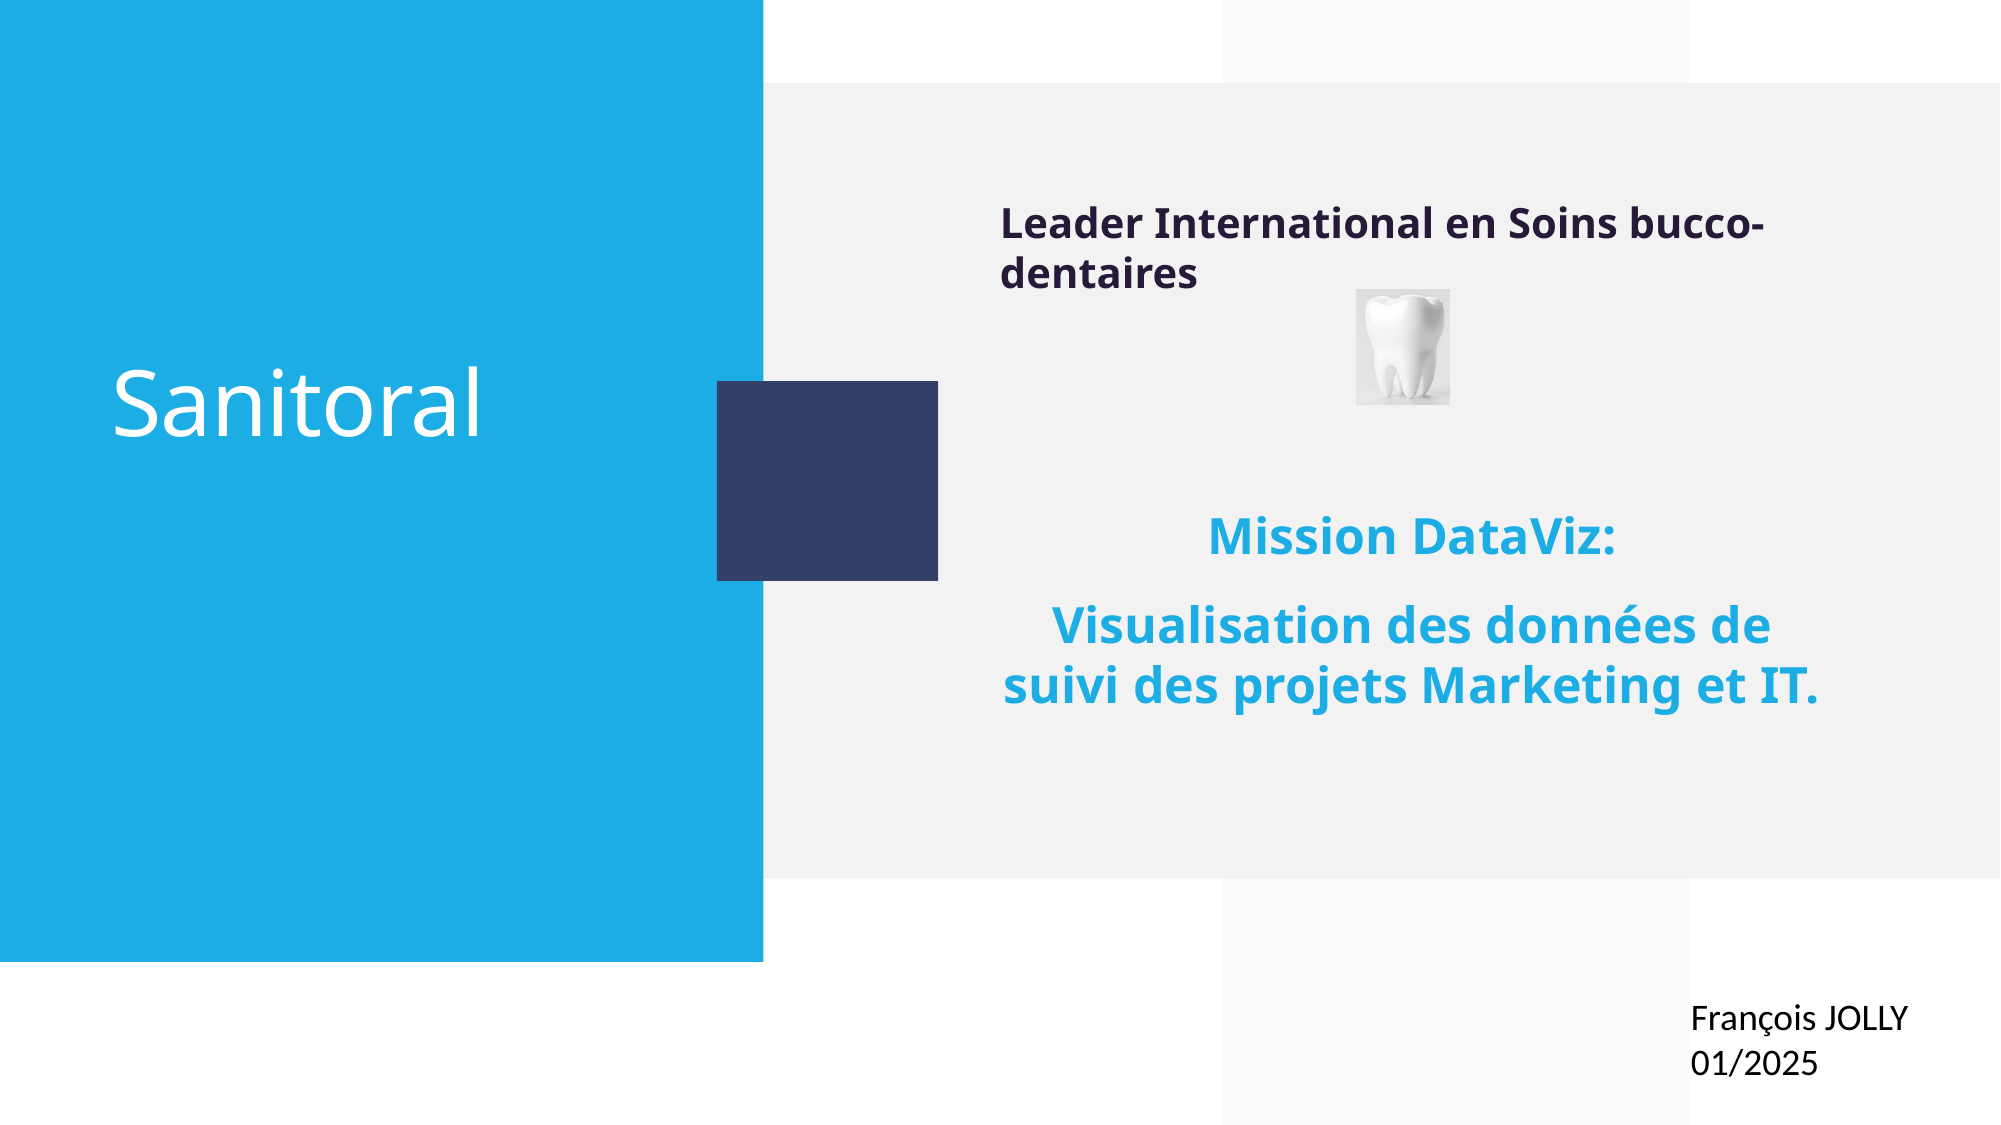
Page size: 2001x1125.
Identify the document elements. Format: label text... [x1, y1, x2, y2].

text_box François JOLLY 01/2025 [1676, 985, 1945, 1091]
title Sanitoral [96, 289, 654, 634]
list Leader International en Soins bucco-dentaires Mission DataViz: Visualisation des données de suivi des projets Marketing et IT. [999, 111, 1825, 889]
picture [1355, 289, 1450, 405]
